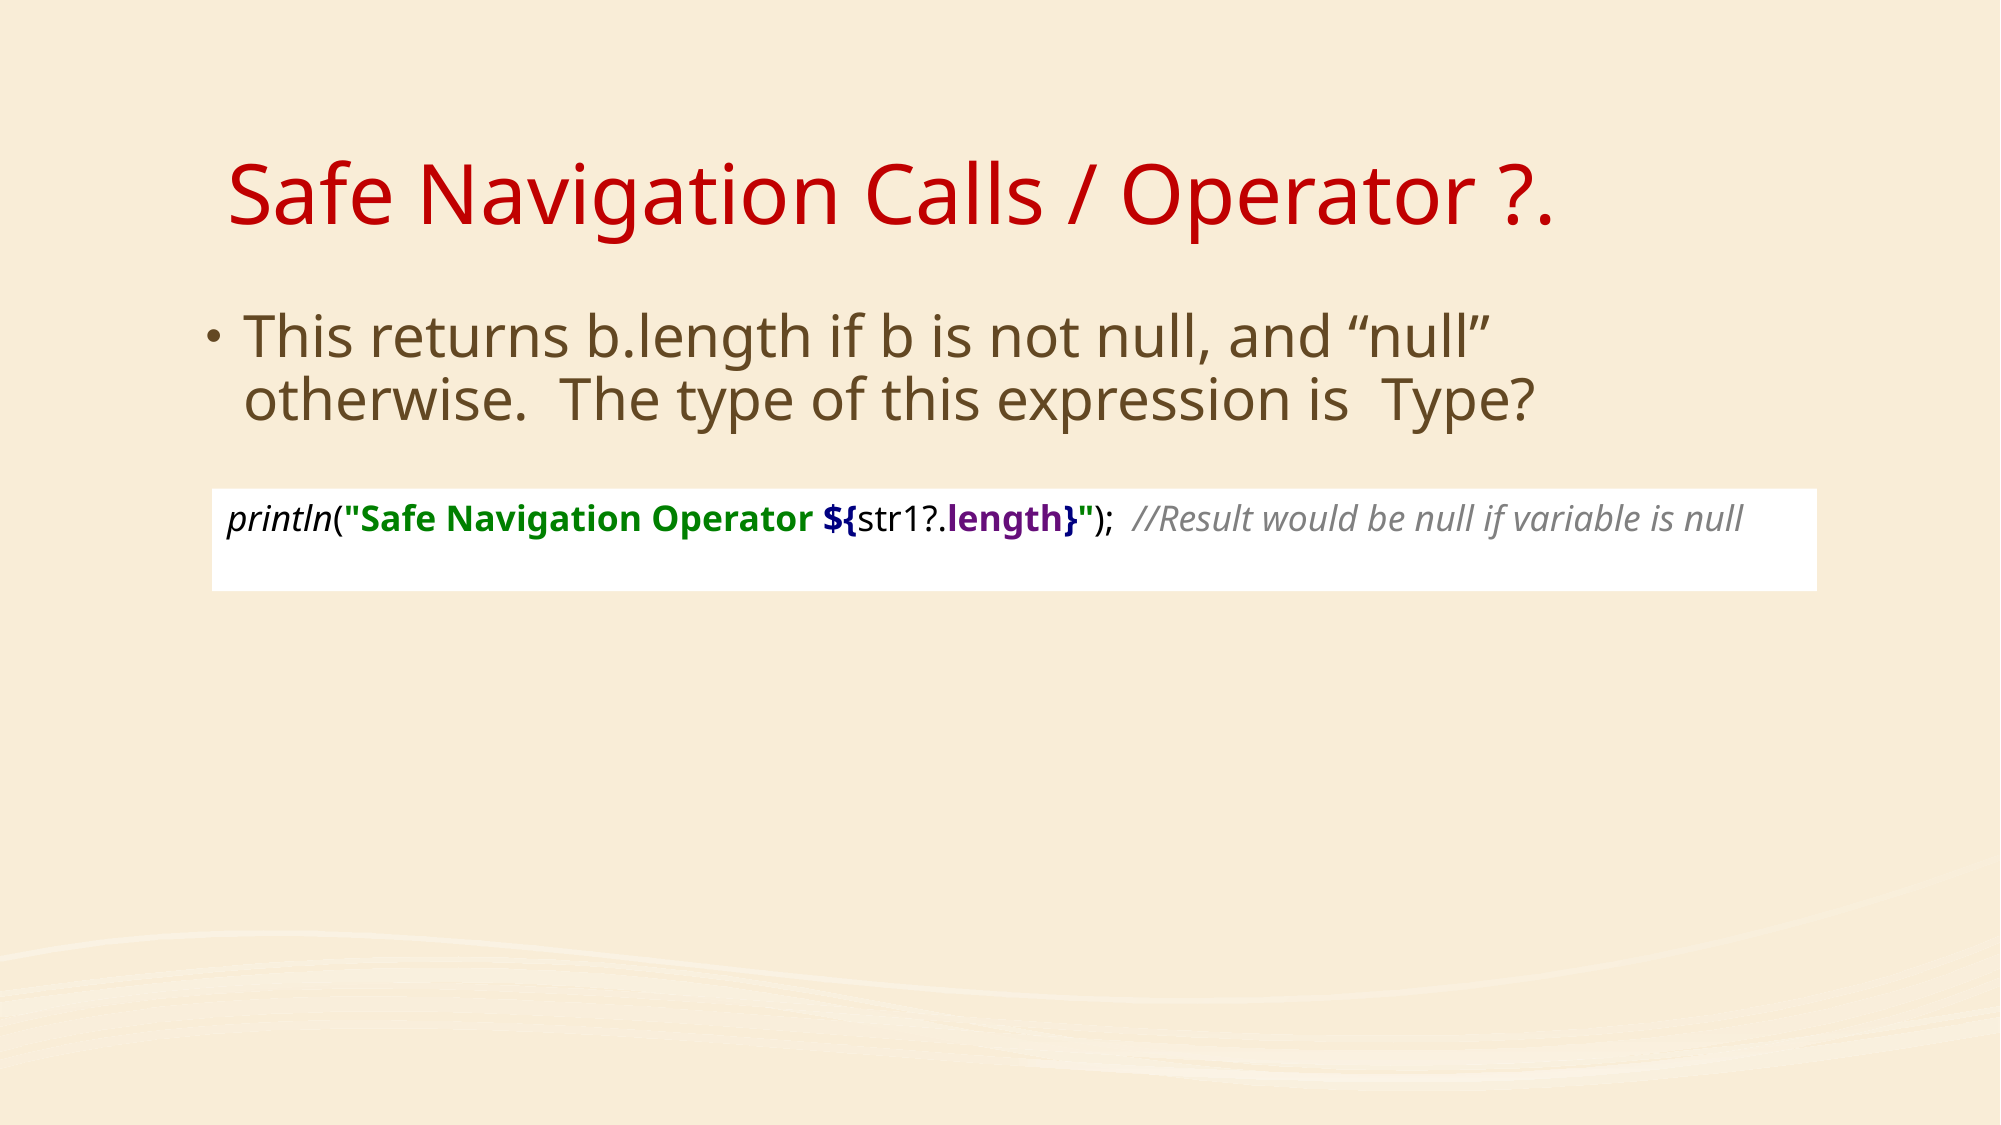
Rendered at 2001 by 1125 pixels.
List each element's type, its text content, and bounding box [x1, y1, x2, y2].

text_box println("Safe Navigation Operator ${str1?.length}"); //Result would be null if variable is null [212, 488, 1817, 592]
list This returns b.length if b is not null, and “null” otherwise. The type of this expression is Type? [183, 299, 1759, 950]
title Safe Navigation Calls / Operator ?. [212, 50, 1788, 250]
